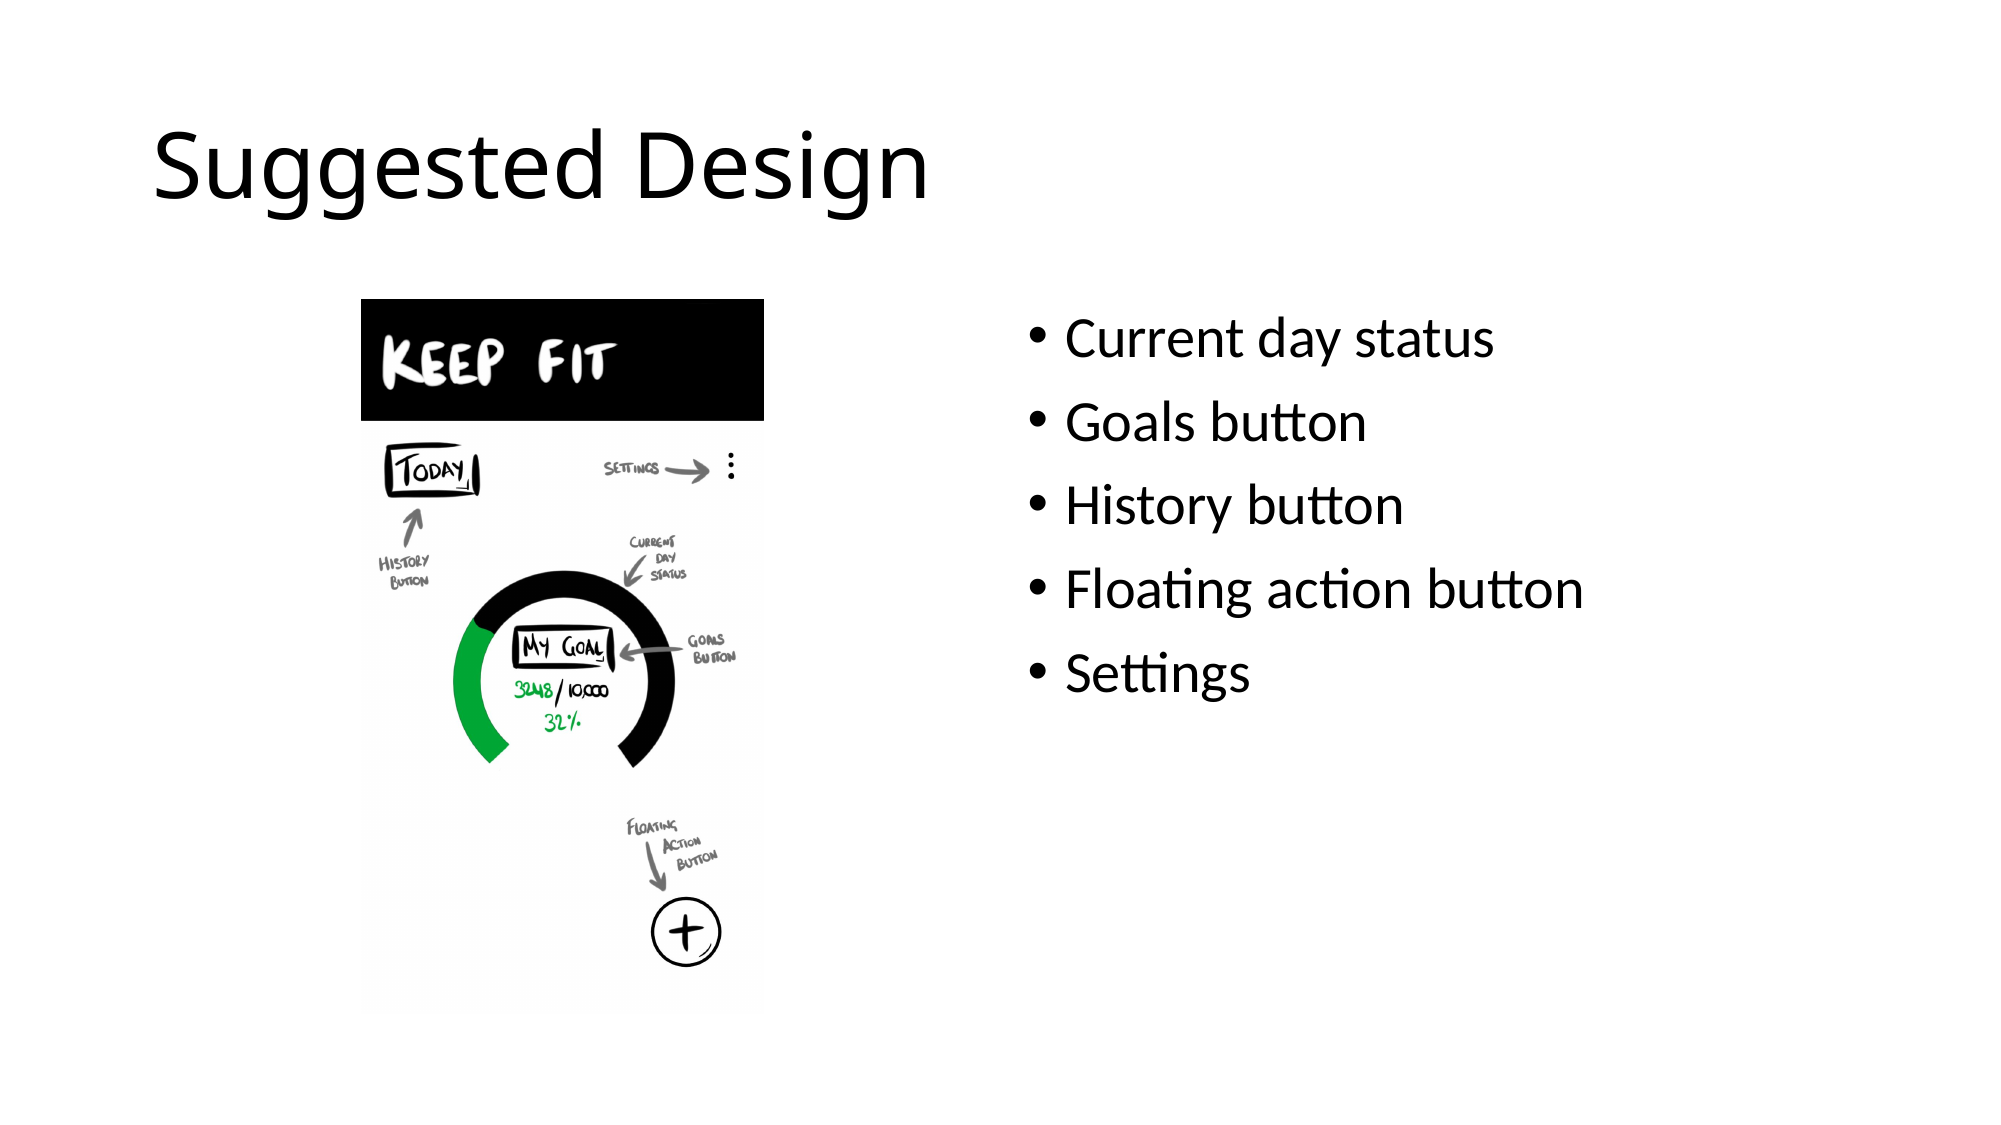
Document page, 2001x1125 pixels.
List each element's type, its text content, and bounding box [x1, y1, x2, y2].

list Current day status Goals button History button Floating action button Settings [1012, 299, 1863, 1014]
title Suggested Design [137, 59, 1863, 278]
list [361, 299, 764, 1014]
